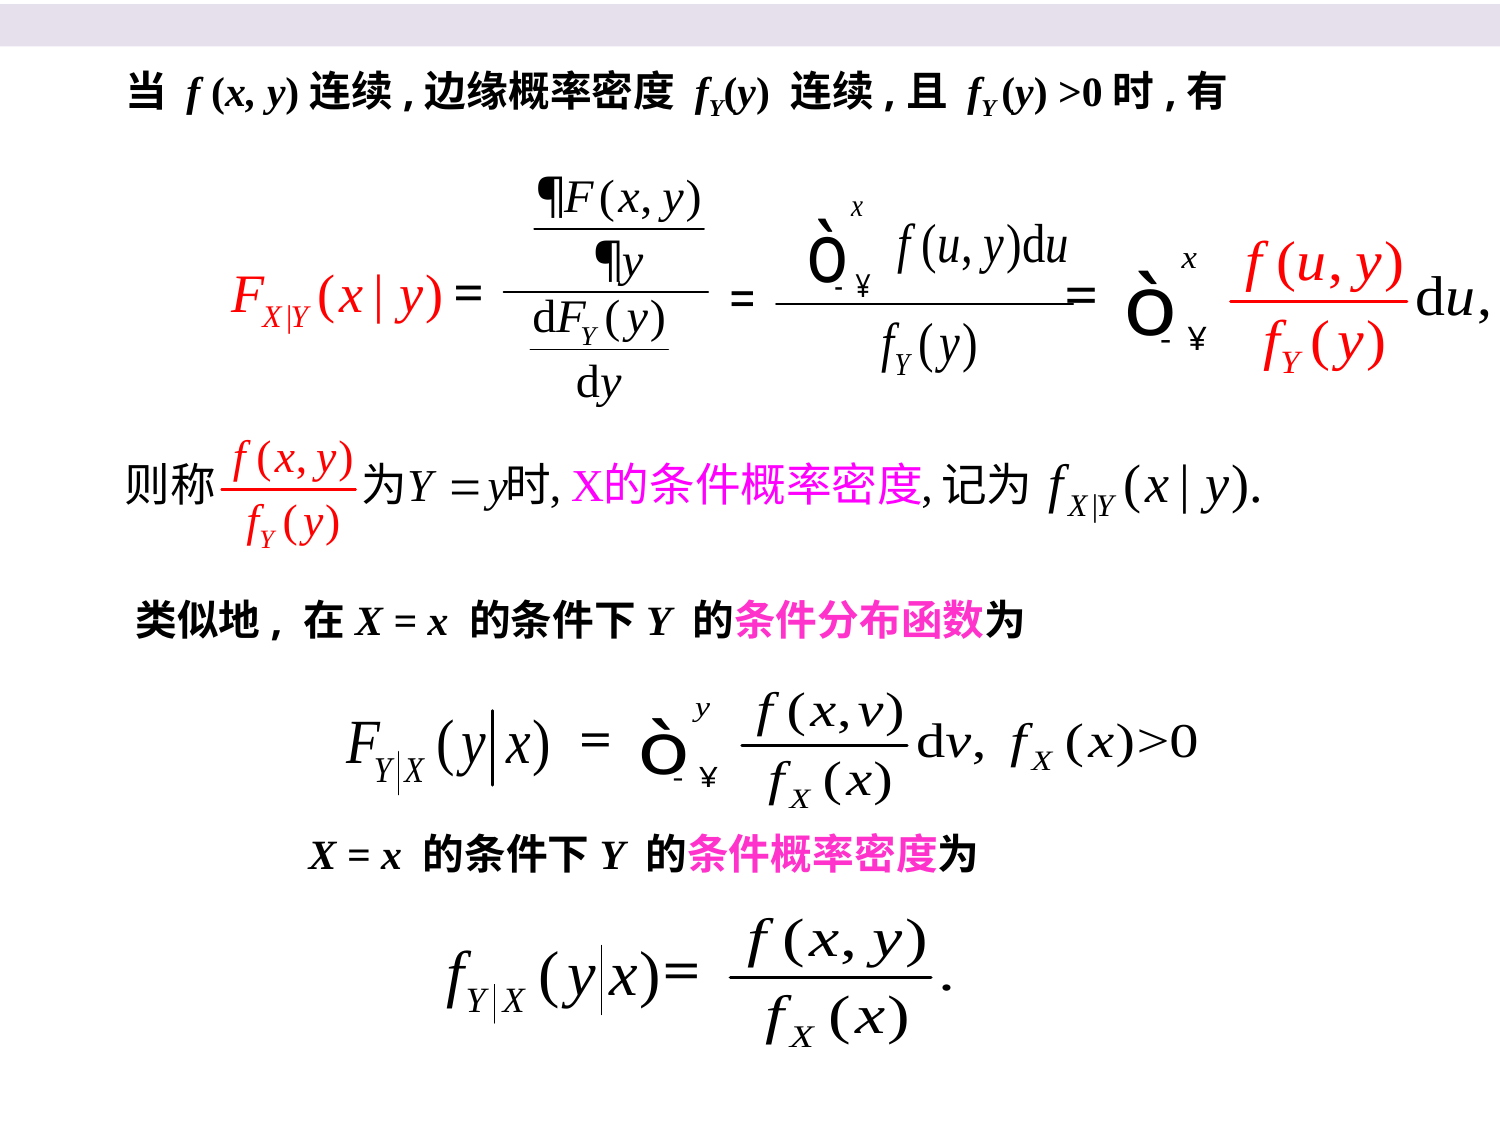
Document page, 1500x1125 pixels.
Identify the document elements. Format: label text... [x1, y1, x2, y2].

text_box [1063, 231, 1495, 379]
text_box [572, 680, 1211, 819]
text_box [225, 266, 494, 339]
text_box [499, 172, 712, 412]
text_box X = x 的条件下Y 的条件概率密度为 [293, 820, 995, 885]
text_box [430, 940, 665, 1028]
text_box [1034, 455, 1265, 528]
text_box 当 f (x, y)连续,边缘概率密度 fY(y) 连续,且 fY (y) >0时,有 [110, 57, 1244, 129]
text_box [123, 432, 1034, 553]
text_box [724, 179, 1083, 388]
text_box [655, 904, 962, 1059]
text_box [336, 695, 559, 806]
text_box 类似地, 在X = x 的条件下Y 的条件分布函数为 [120, 586, 1042, 651]
